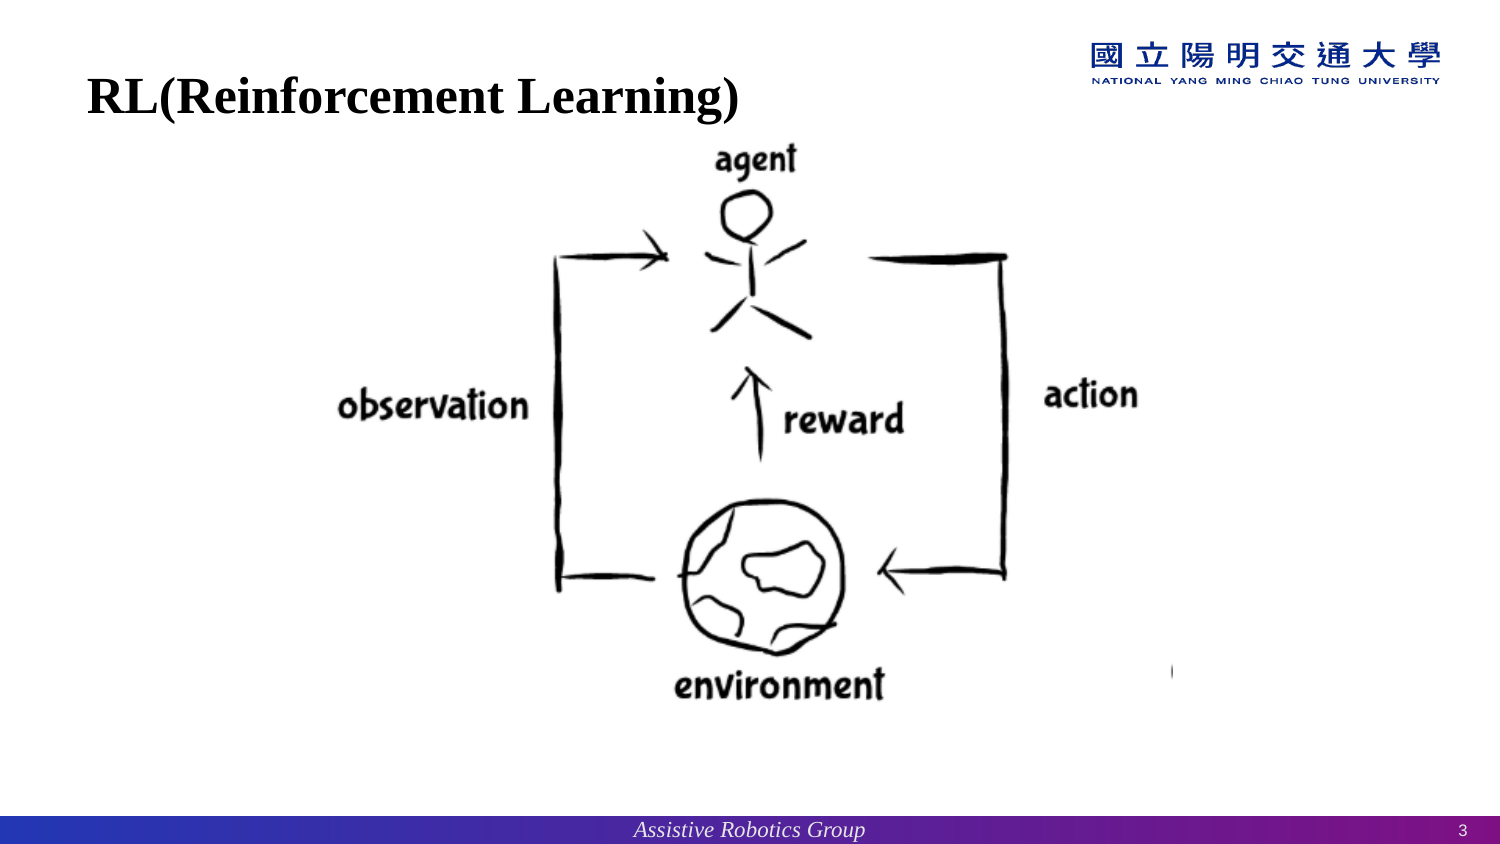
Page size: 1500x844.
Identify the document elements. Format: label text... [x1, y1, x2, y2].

picture [1084, 37, 1447, 88]
title RL(Reinforcement Learning) [75, 52, 1075, 124]
picture [327, 135, 1173, 708]
